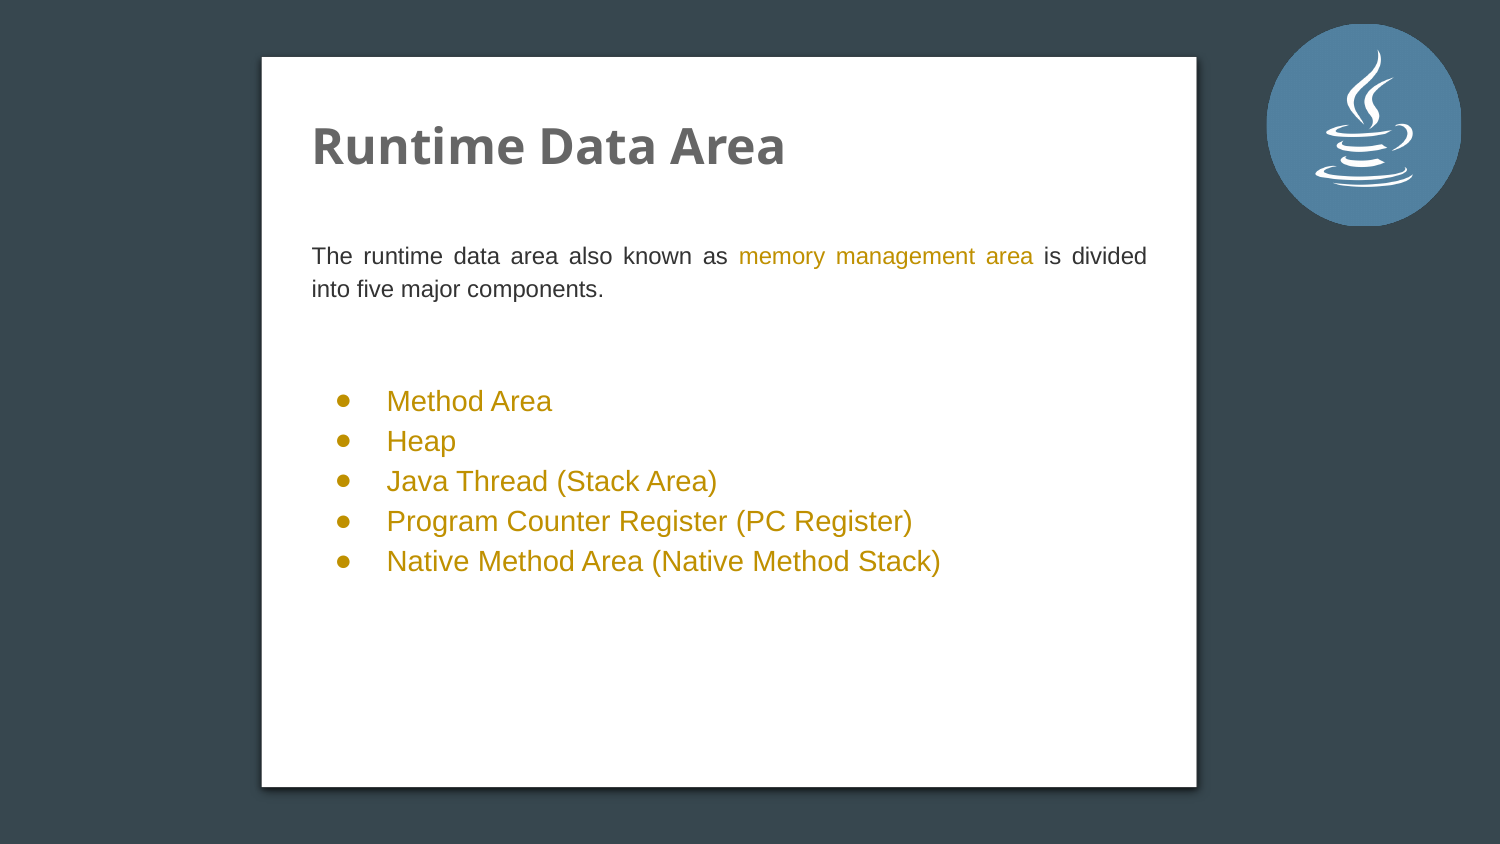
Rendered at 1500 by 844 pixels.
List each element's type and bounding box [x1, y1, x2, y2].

picture [1266, 24, 1462, 227]
picture [224, 26, 1236, 818]
